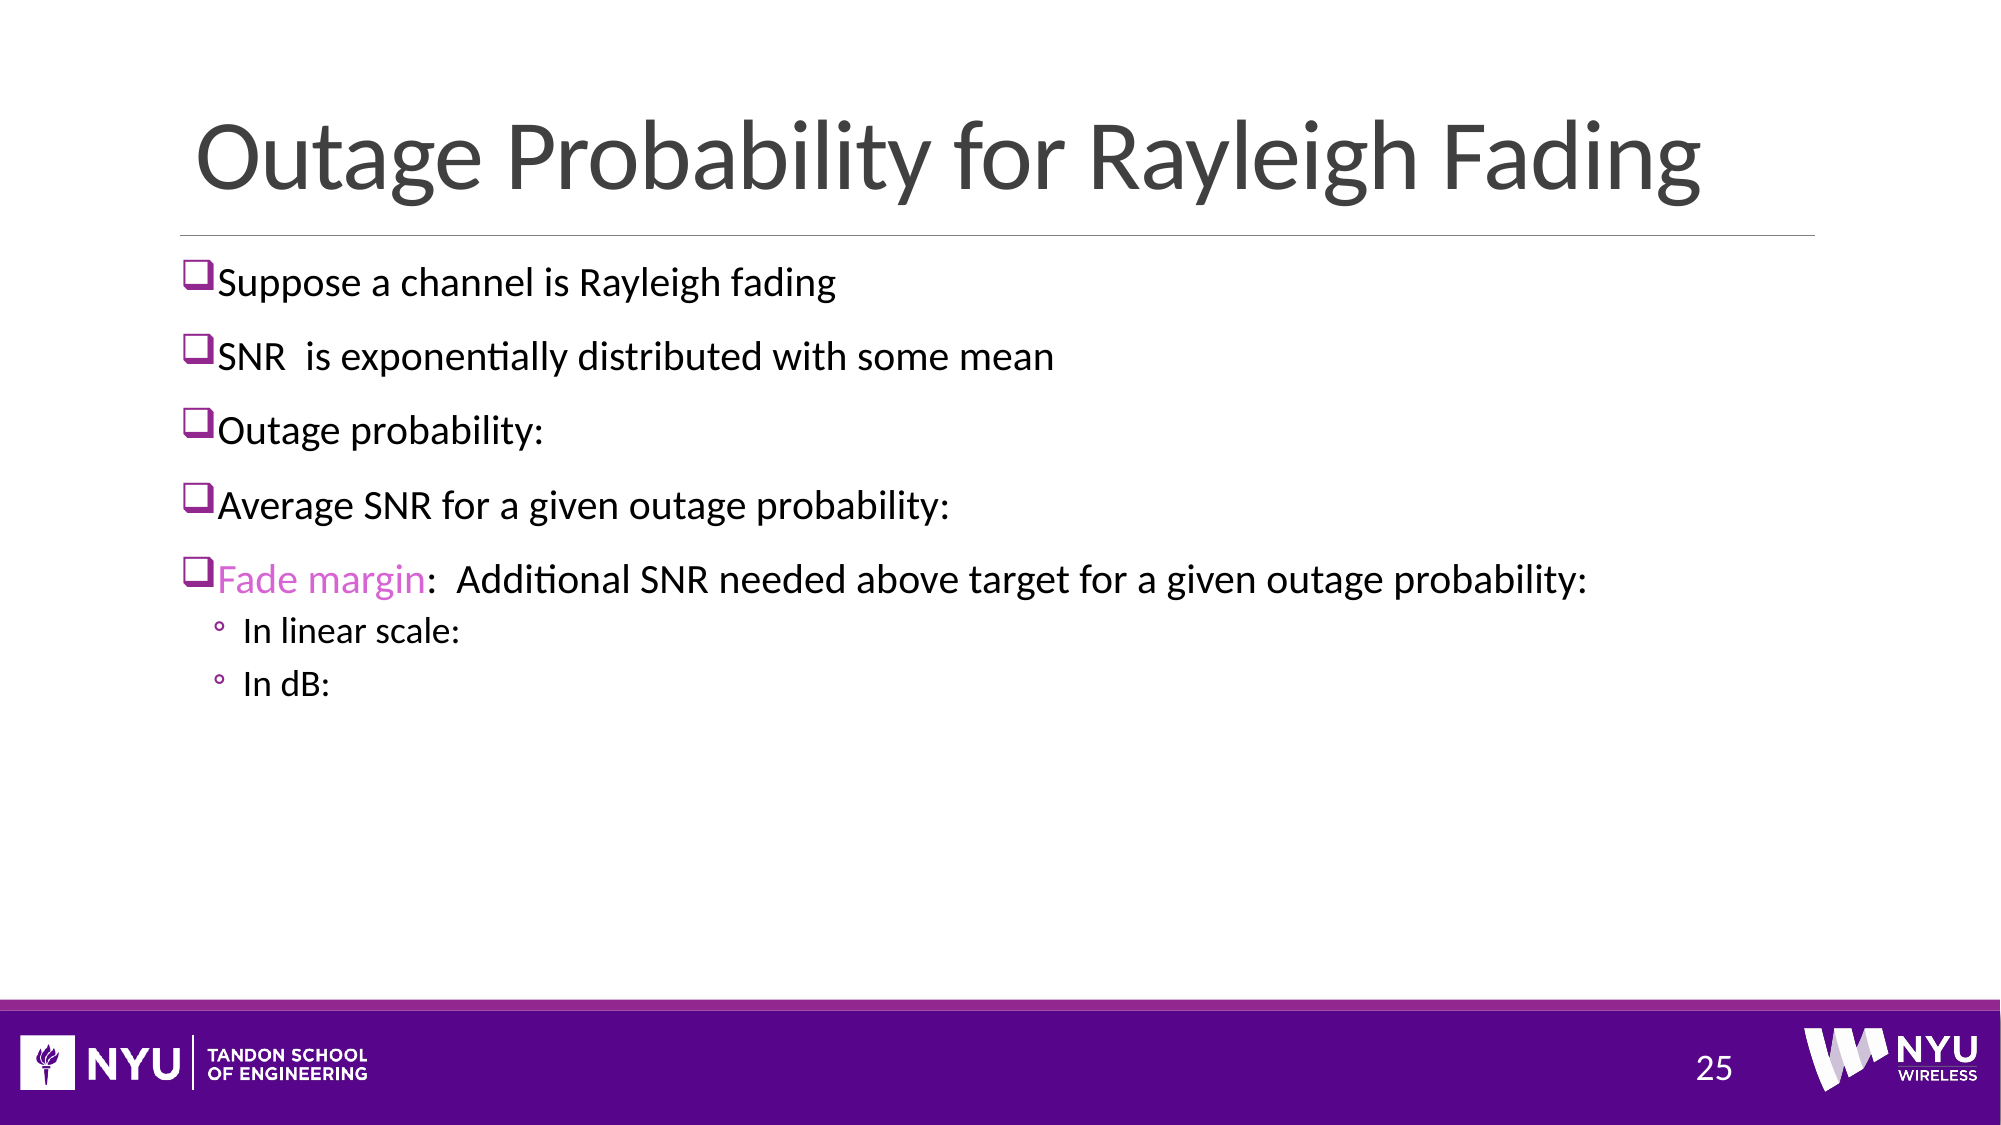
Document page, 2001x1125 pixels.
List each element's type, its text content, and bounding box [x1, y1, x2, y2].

slide_number 25 [1533, 1035, 1749, 1096]
title Outage Probability for Rayleigh Fading [180, 47, 1830, 218]
